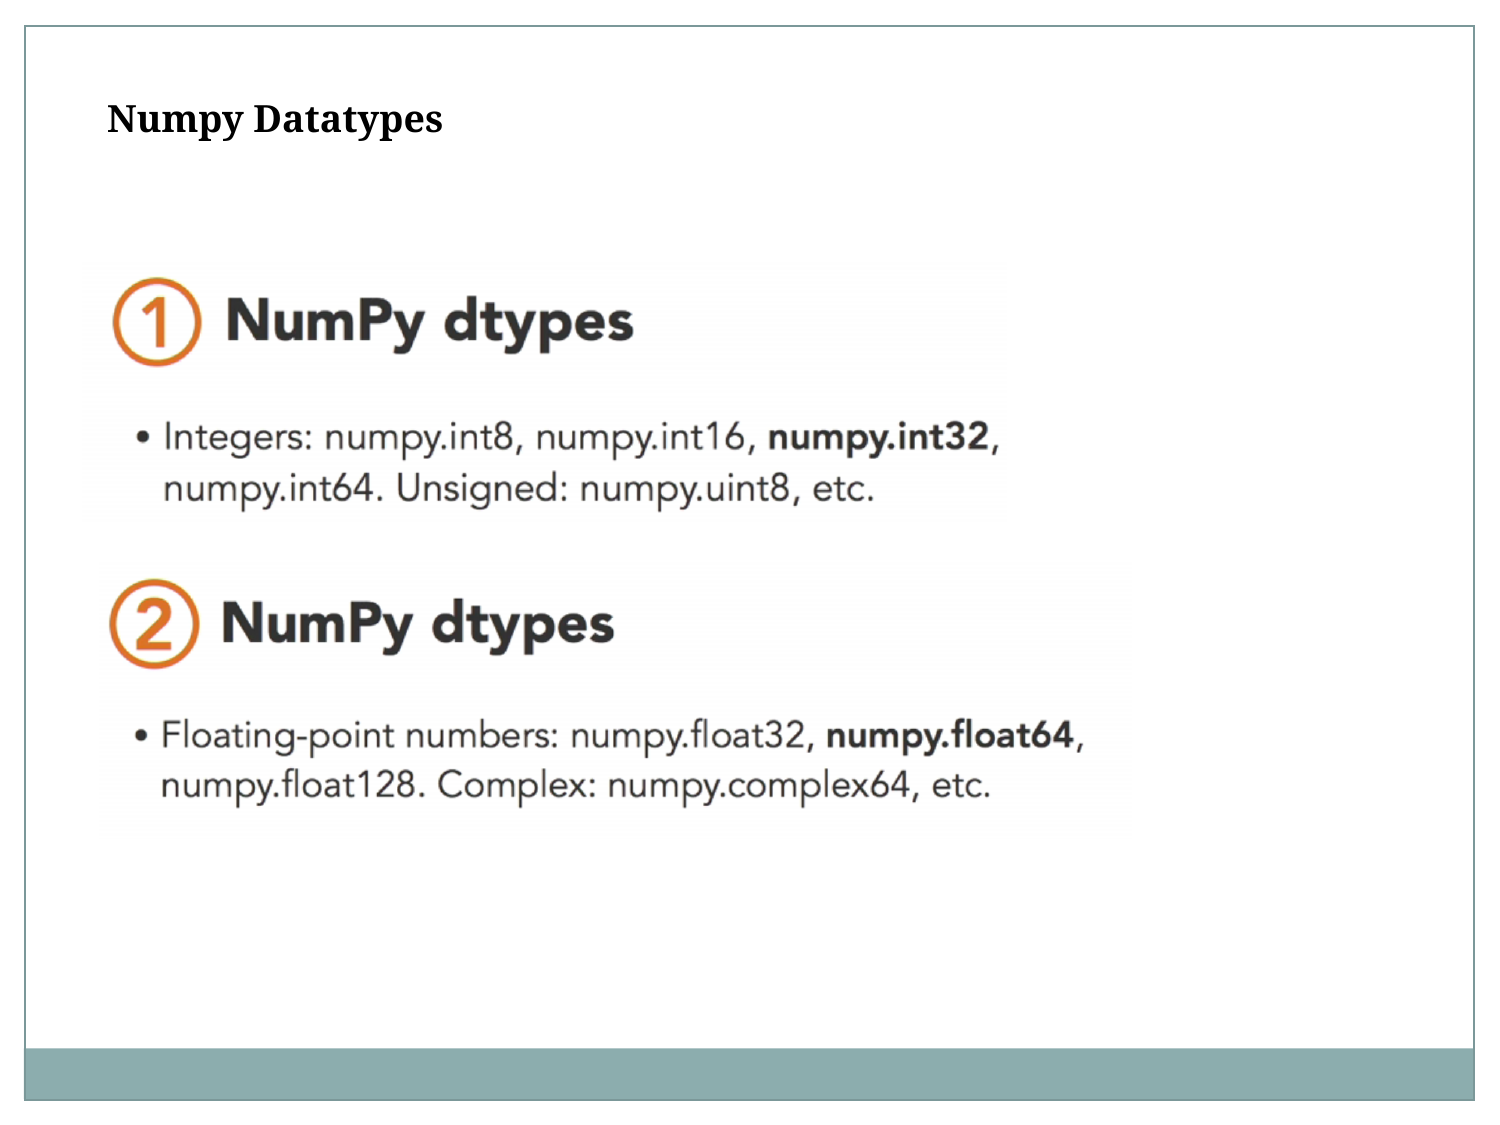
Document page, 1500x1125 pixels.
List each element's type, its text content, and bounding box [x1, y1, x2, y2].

picture [98, 562, 1132, 839]
text_box Numpy Datatypes [92, 87, 459, 148]
picture [82, 262, 1007, 524]
